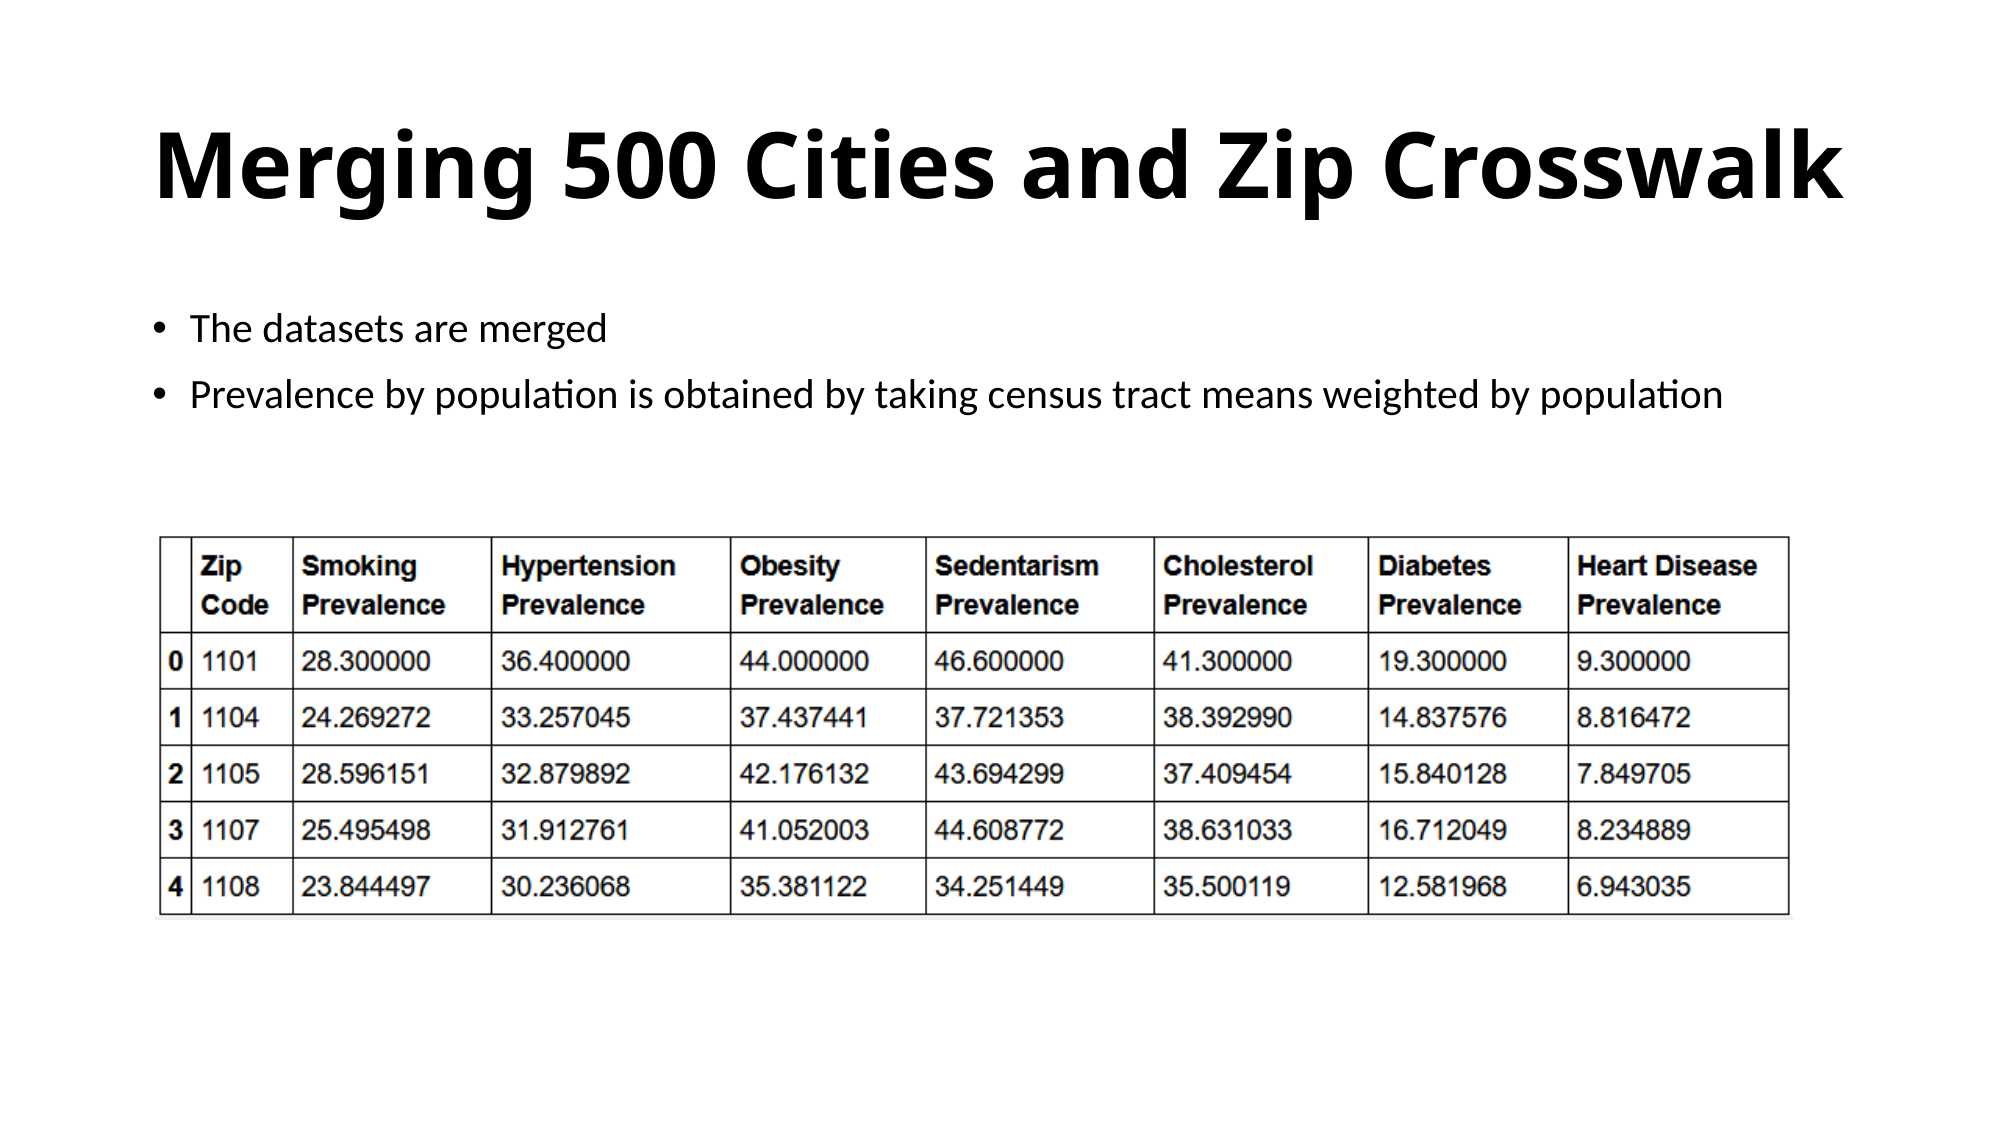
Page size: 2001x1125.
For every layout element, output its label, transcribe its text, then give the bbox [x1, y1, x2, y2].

title Merging 500 Cities and Zip Crosswalk [137, 59, 1863, 278]
picture [155, 535, 1793, 920]
list The datasets are merged Prevalence by population is obtained by taking census tract means weighted by population [137, 299, 1844, 1014]
